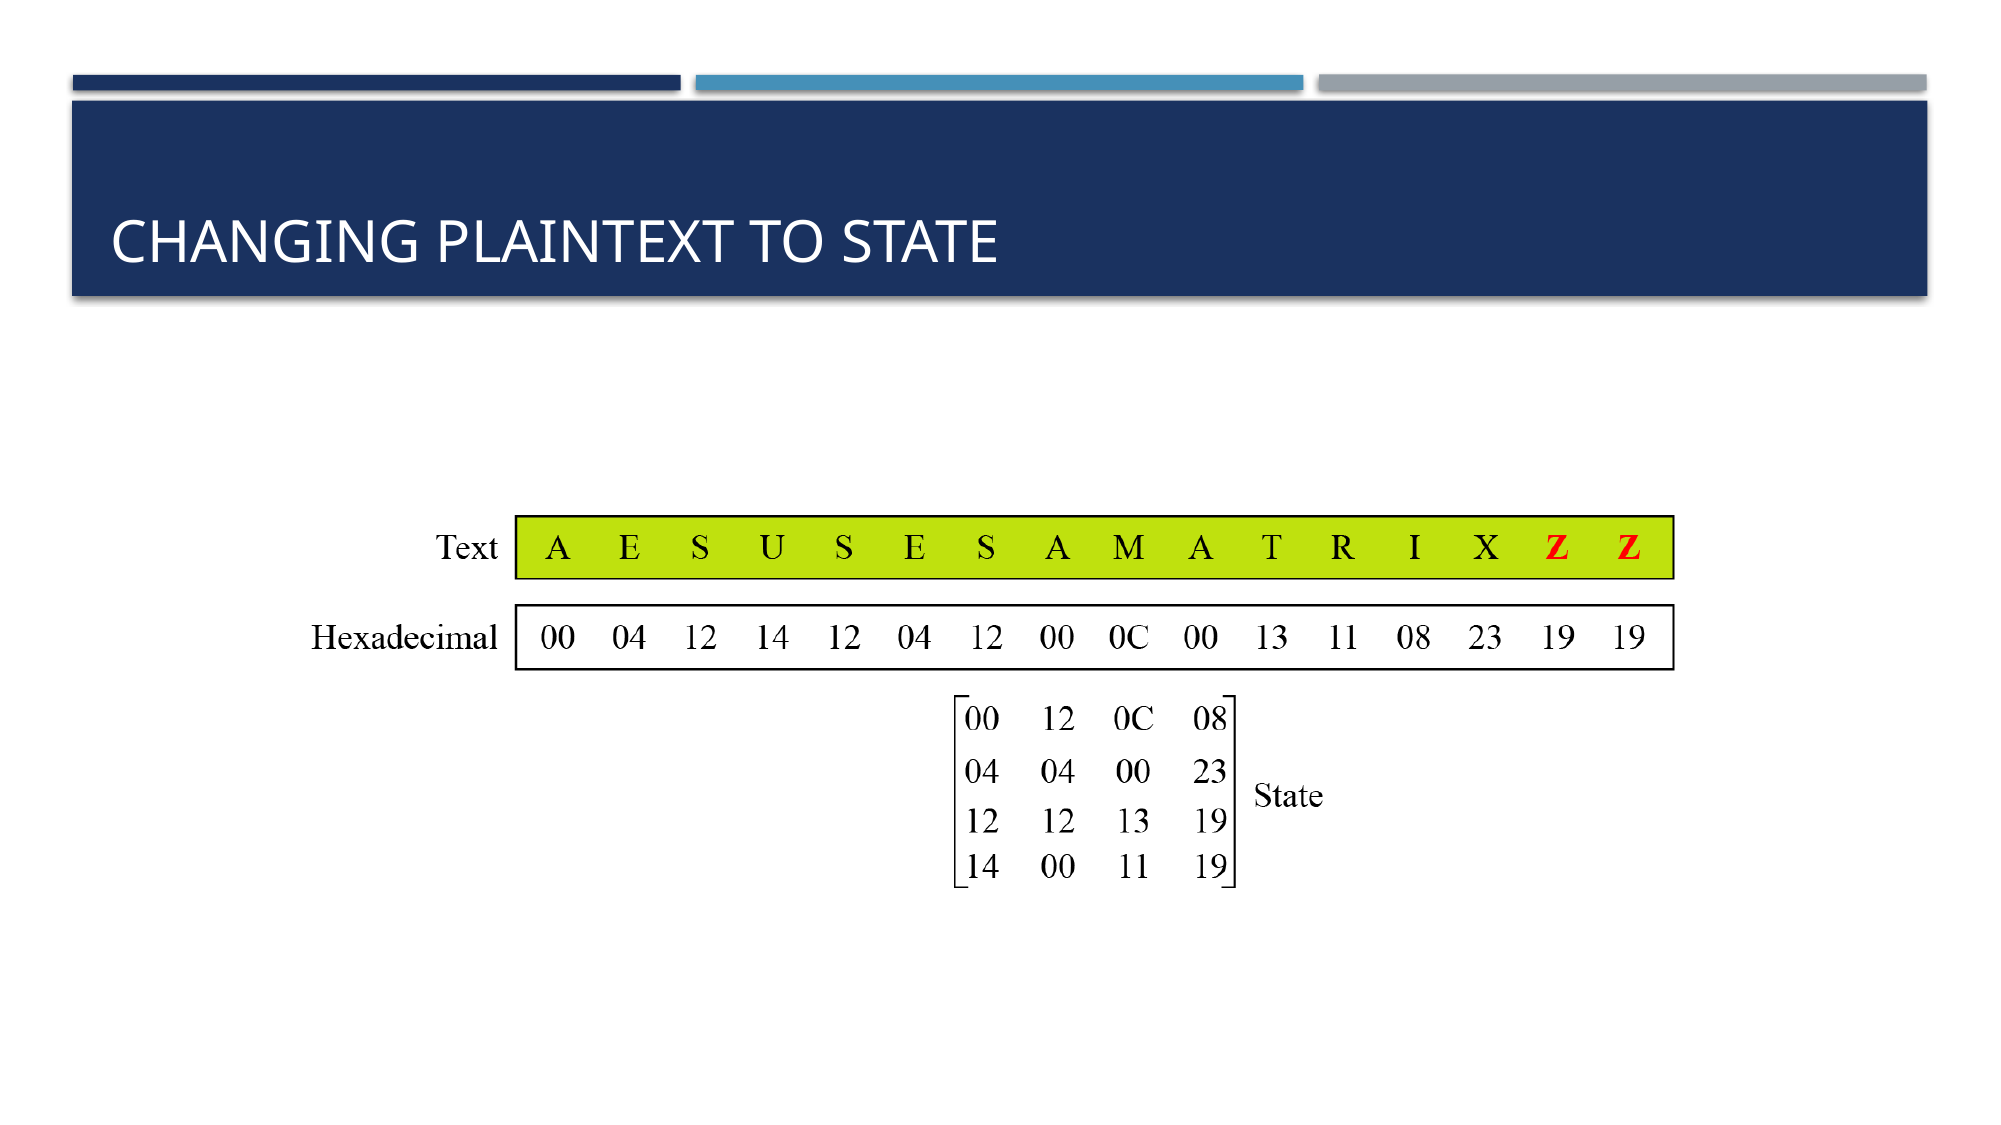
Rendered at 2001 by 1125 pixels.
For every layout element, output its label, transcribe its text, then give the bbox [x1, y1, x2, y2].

title Changing Plaintext to State [95, 115, 1905, 282]
picture [311, 515, 1676, 889]
